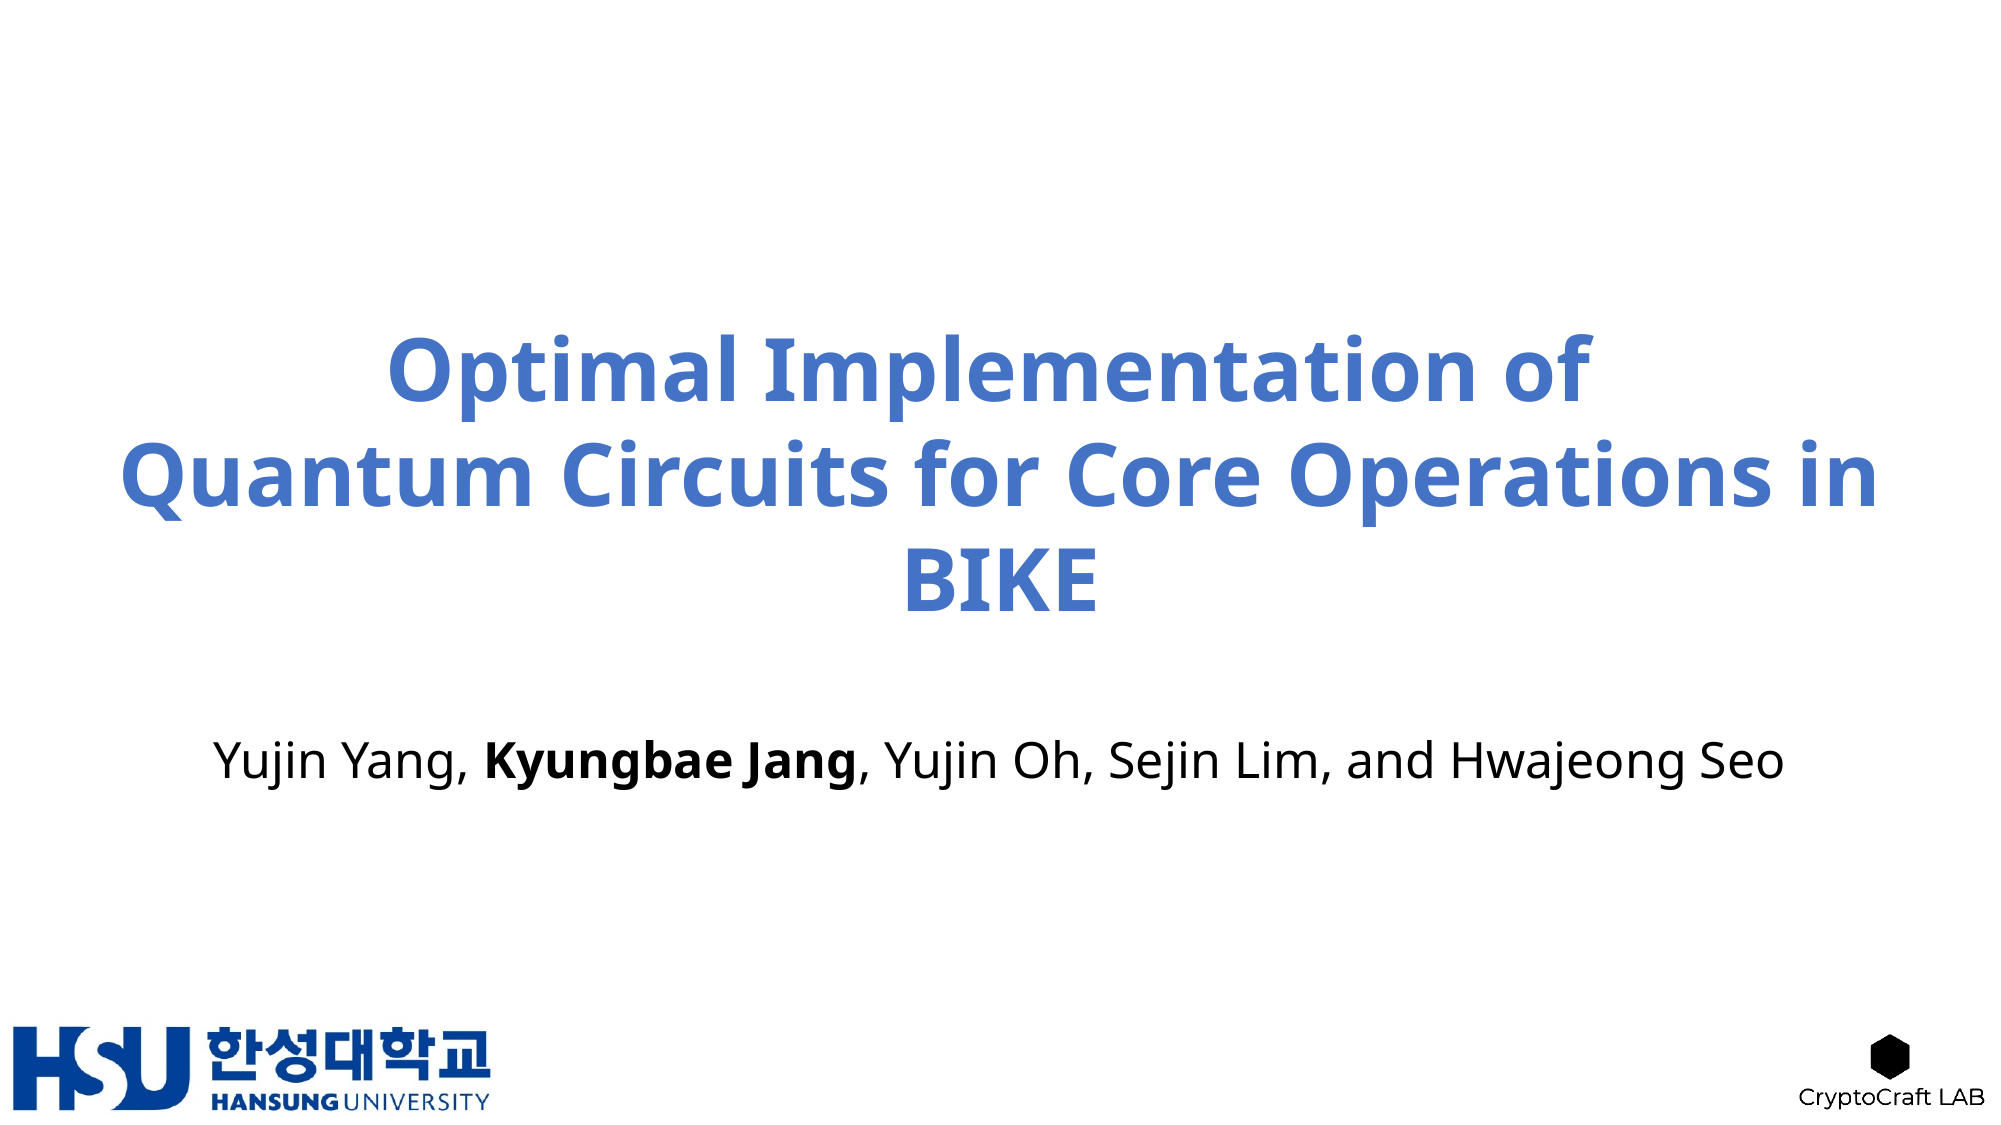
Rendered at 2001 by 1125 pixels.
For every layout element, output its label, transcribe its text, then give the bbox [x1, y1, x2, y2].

subtitle Yujin Yang, Kyungbae Jang, Yujin Oh, Sejin Lim, and Hwajeong Seo [0, 622, 2000, 895]
title Optimal Implementation of Quantum Circuits for Core Operations in BIKE [0, 275, 2000, 622]
picture [4, 1016, 501, 1122]
picture [1784, 1019, 2000, 1125]
